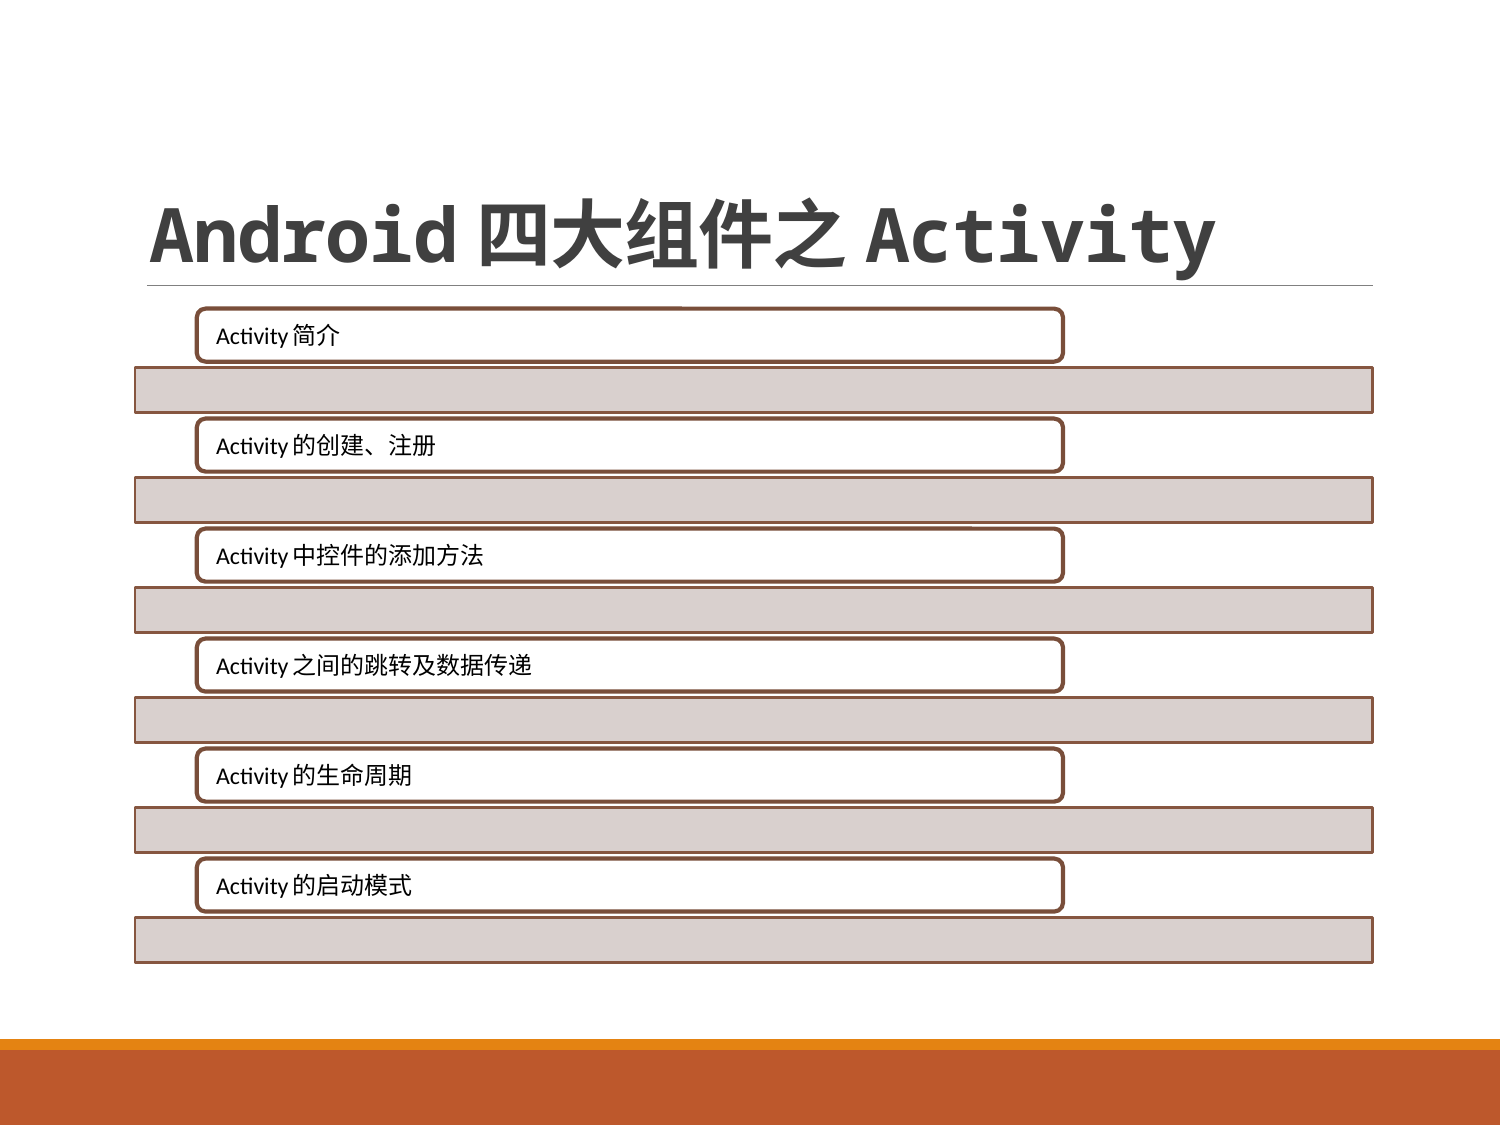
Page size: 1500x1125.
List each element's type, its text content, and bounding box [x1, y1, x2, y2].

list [134, 302, 1373, 964]
title Android四大组件之Activity [134, 47, 1373, 285]
